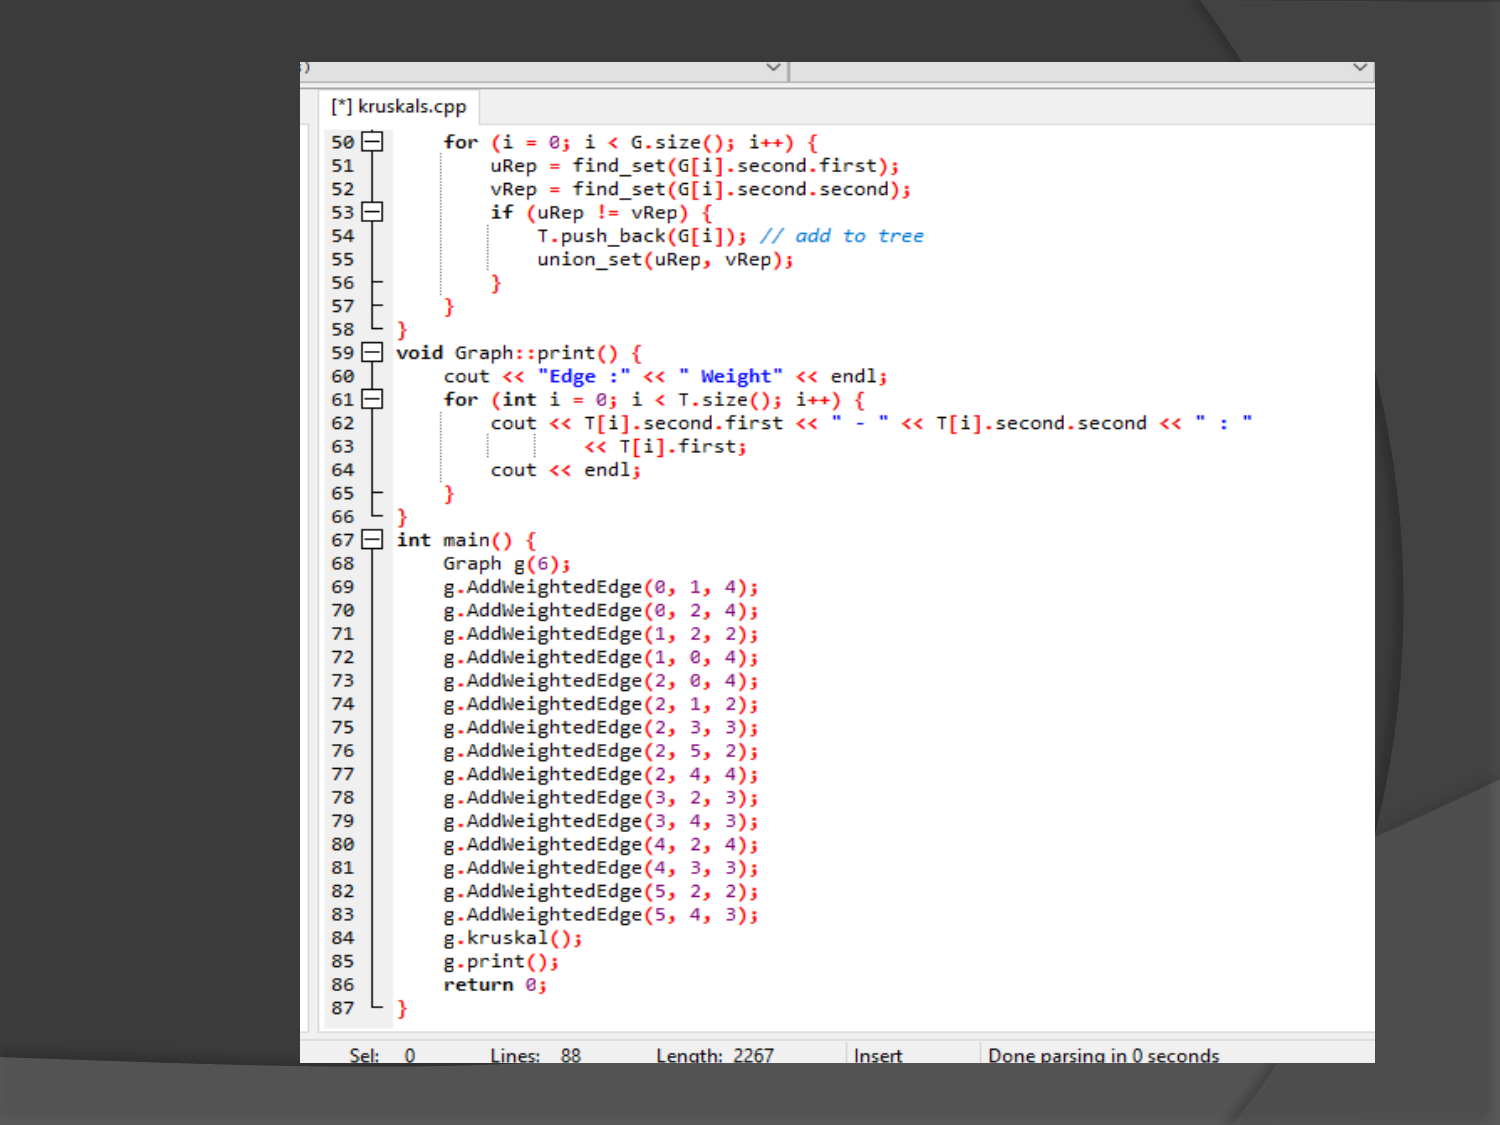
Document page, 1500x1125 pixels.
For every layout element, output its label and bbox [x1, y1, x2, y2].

list [299, 62, 1376, 1063]
